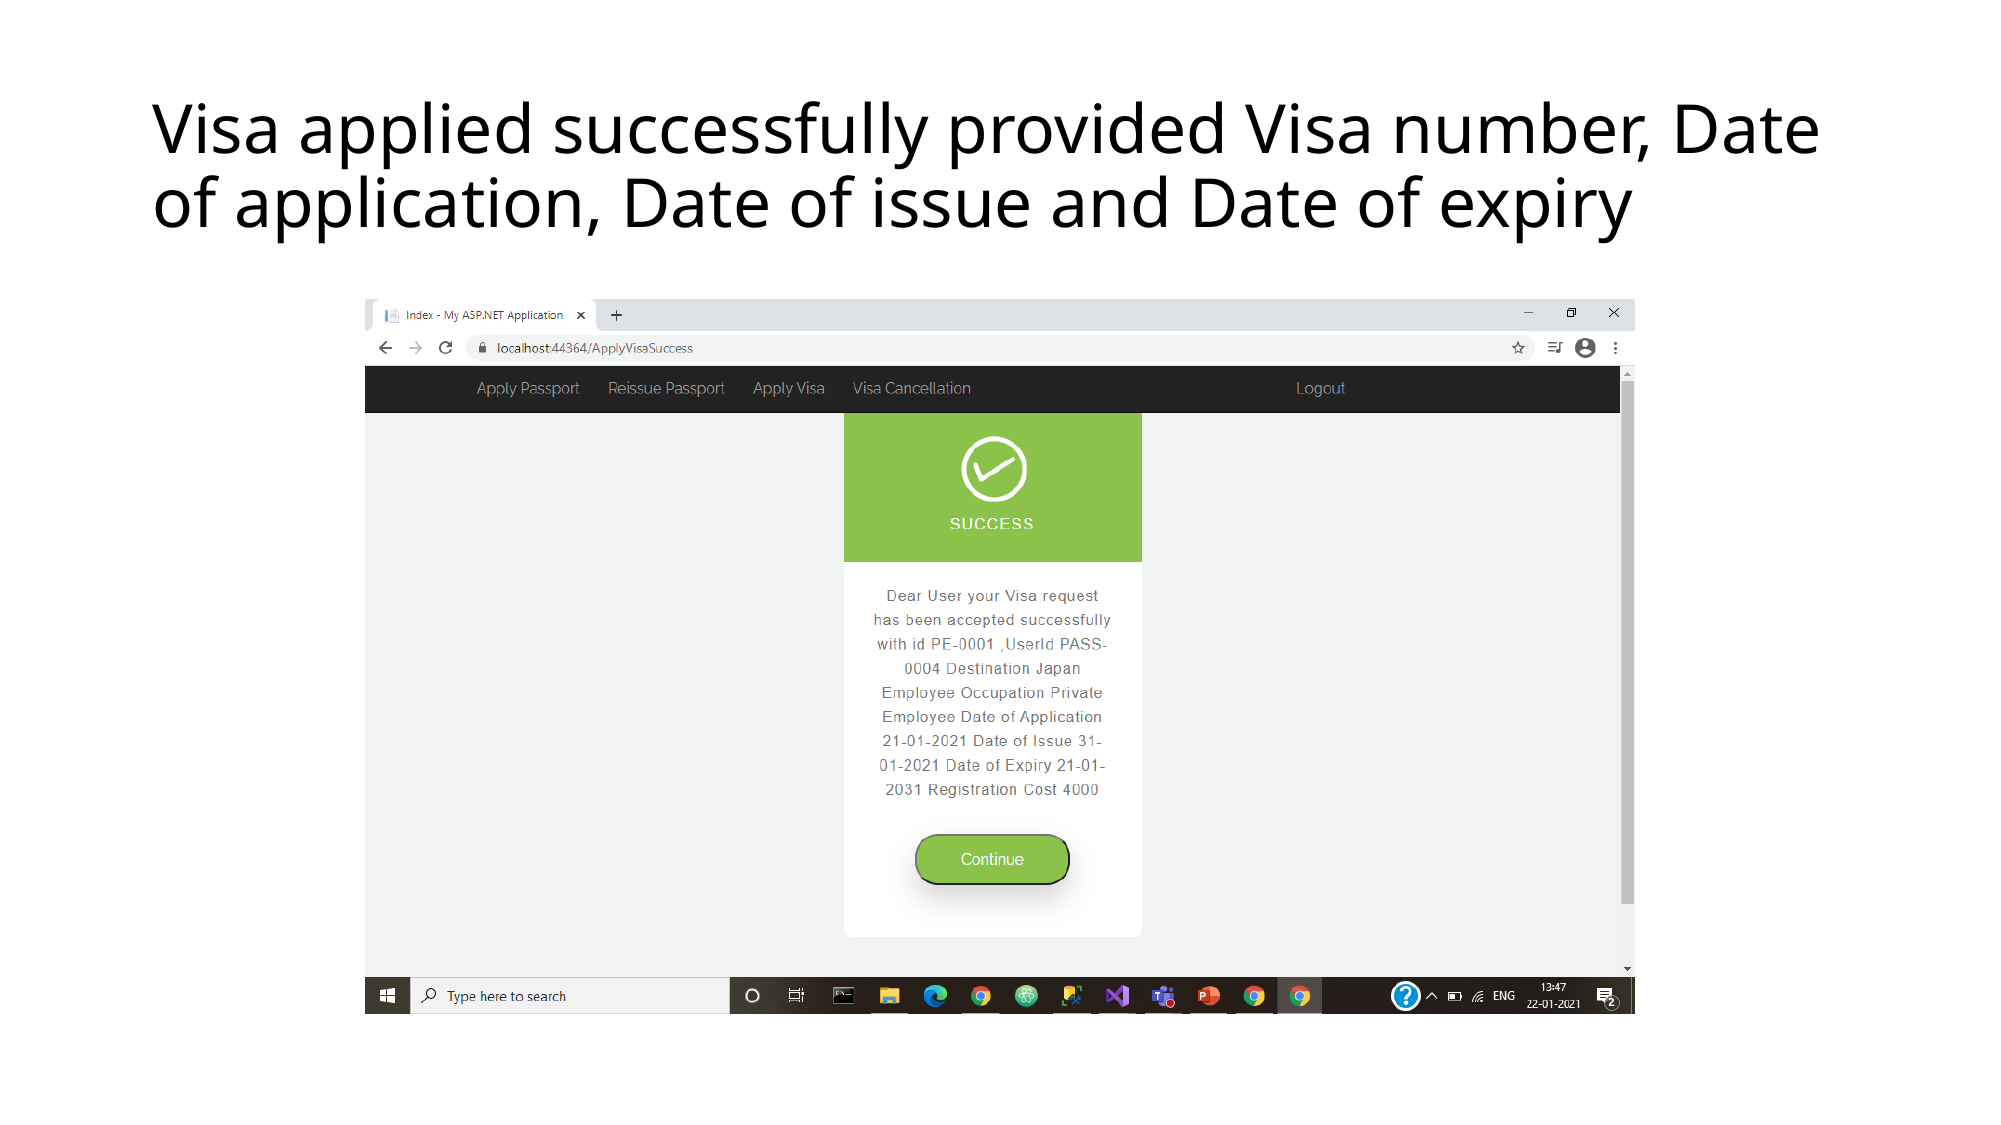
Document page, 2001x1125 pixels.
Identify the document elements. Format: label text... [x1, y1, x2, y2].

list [365, 299, 1635, 1014]
title Visa applied successfully provided Visa number, Date of application, Date of issue and Date of expiry [137, 59, 1863, 278]
